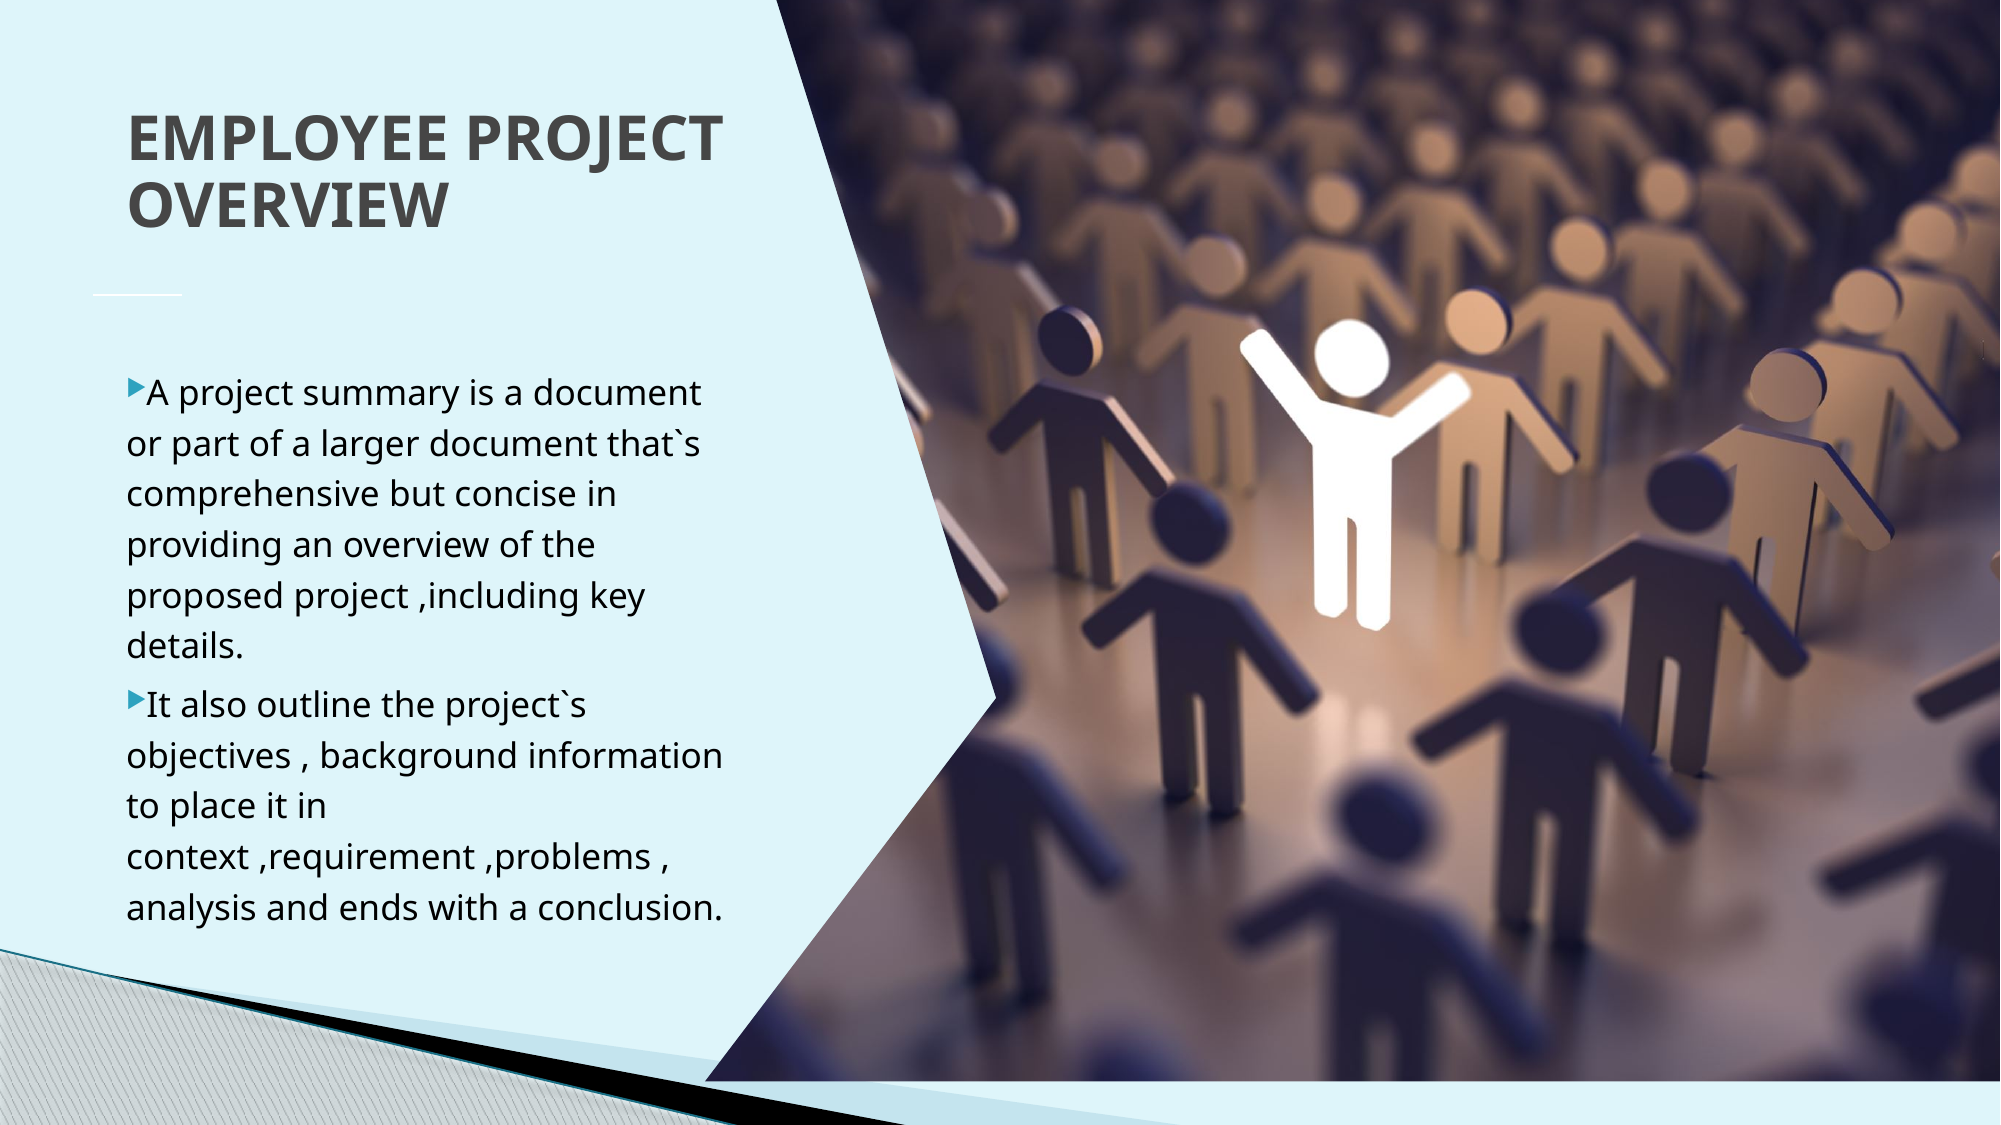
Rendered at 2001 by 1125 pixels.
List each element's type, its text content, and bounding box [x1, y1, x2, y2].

list A project summary is a document or part of a larger document that`s comprehensive but concise in providing an overview of the proposed project ,including key details. It also outline the project`s objectives , background information to place it in context ,requirement ,problems , analysis and ends with a conclusion. [111, 354, 694, 992]
picture [700, 0, 2000, 1082]
title EMPLOYEE PROJECT OVERVIEW [111, 99, 694, 317]
